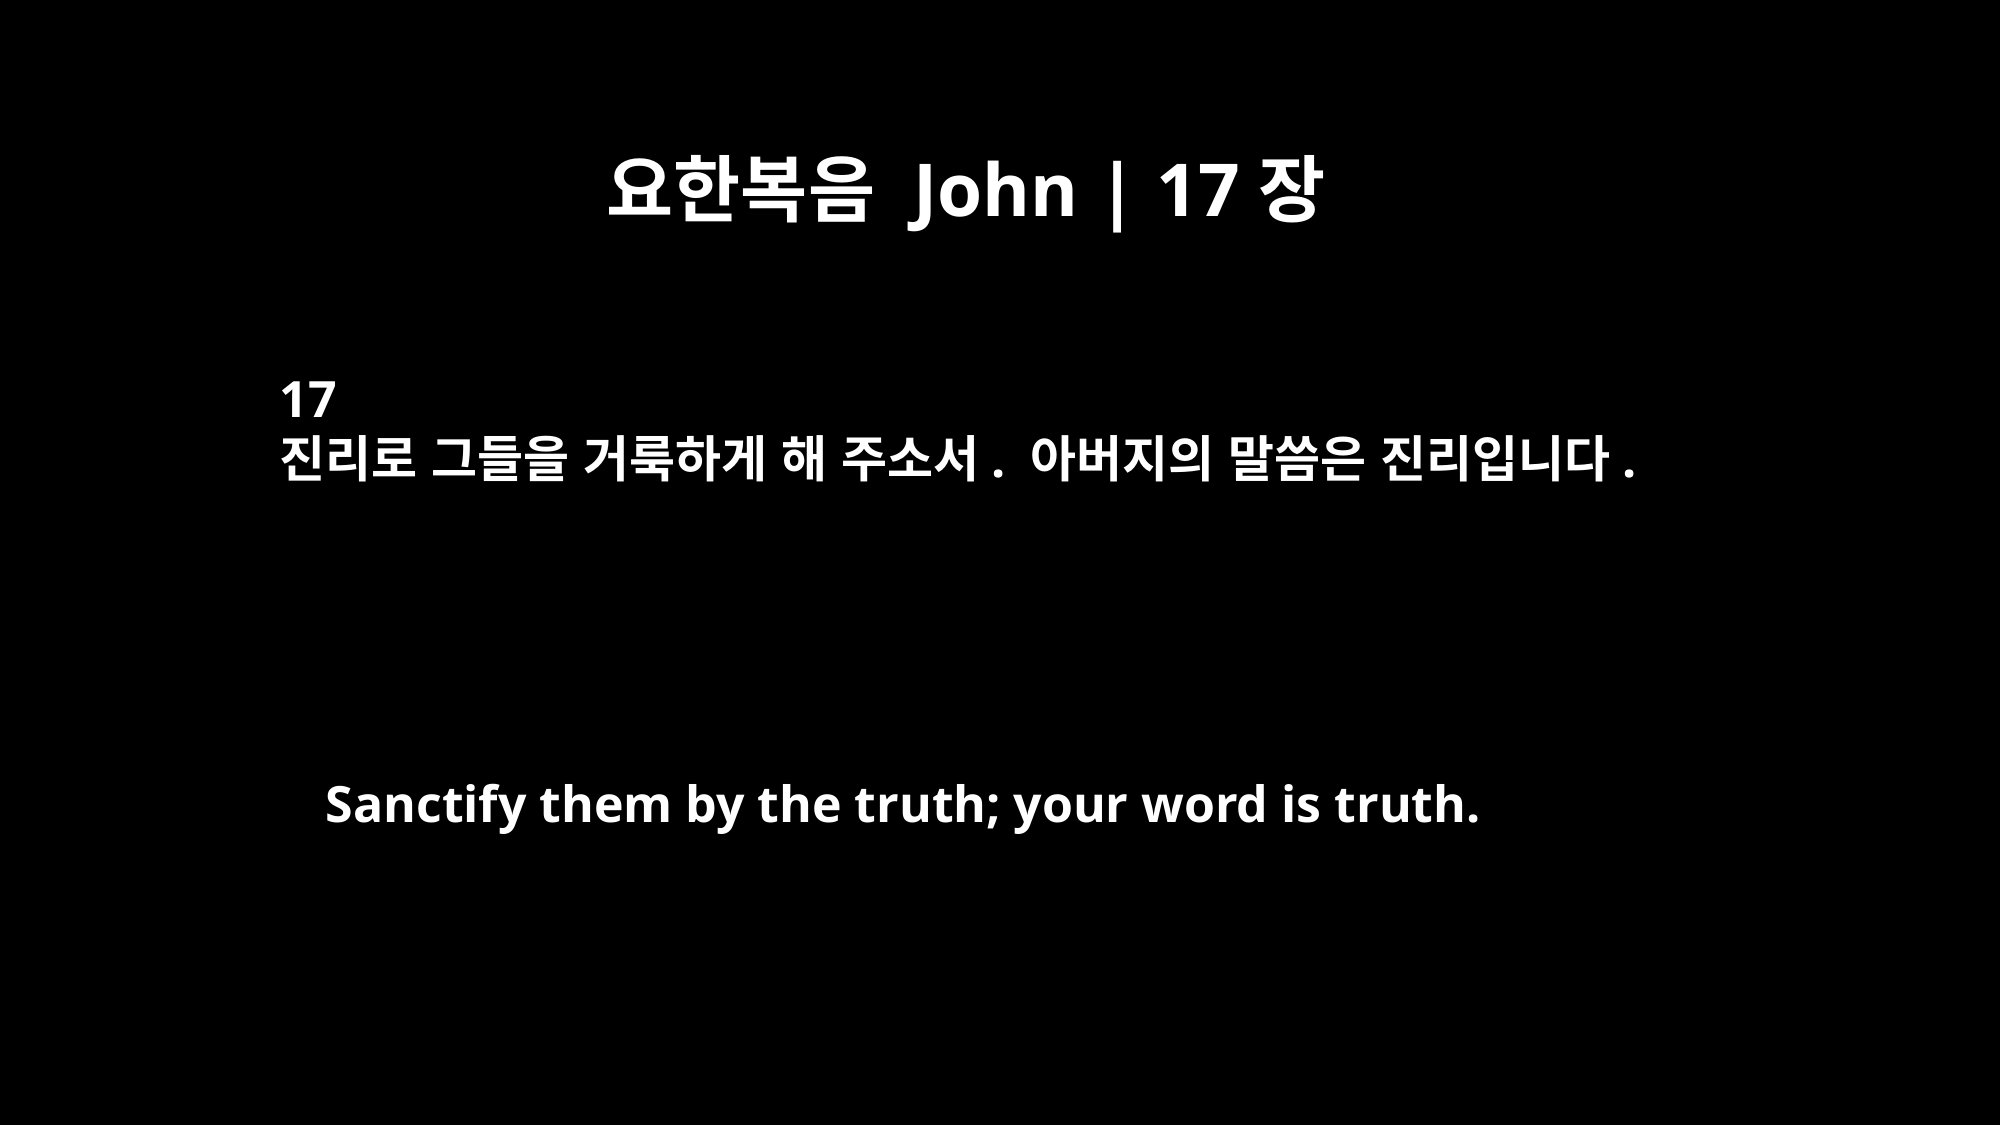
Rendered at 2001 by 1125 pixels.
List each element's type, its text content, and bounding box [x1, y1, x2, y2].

text_box Sanctify them by the truth; your word is truth. [311, 764, 1497, 840]
text_box 17 진리로 그들을 거룩하게 해 주소서. 아버지의 말씀은 진리입니다. [264, 359, 1653, 495]
text_box 요한복음 John | 17장 [591, 136, 1341, 239]
